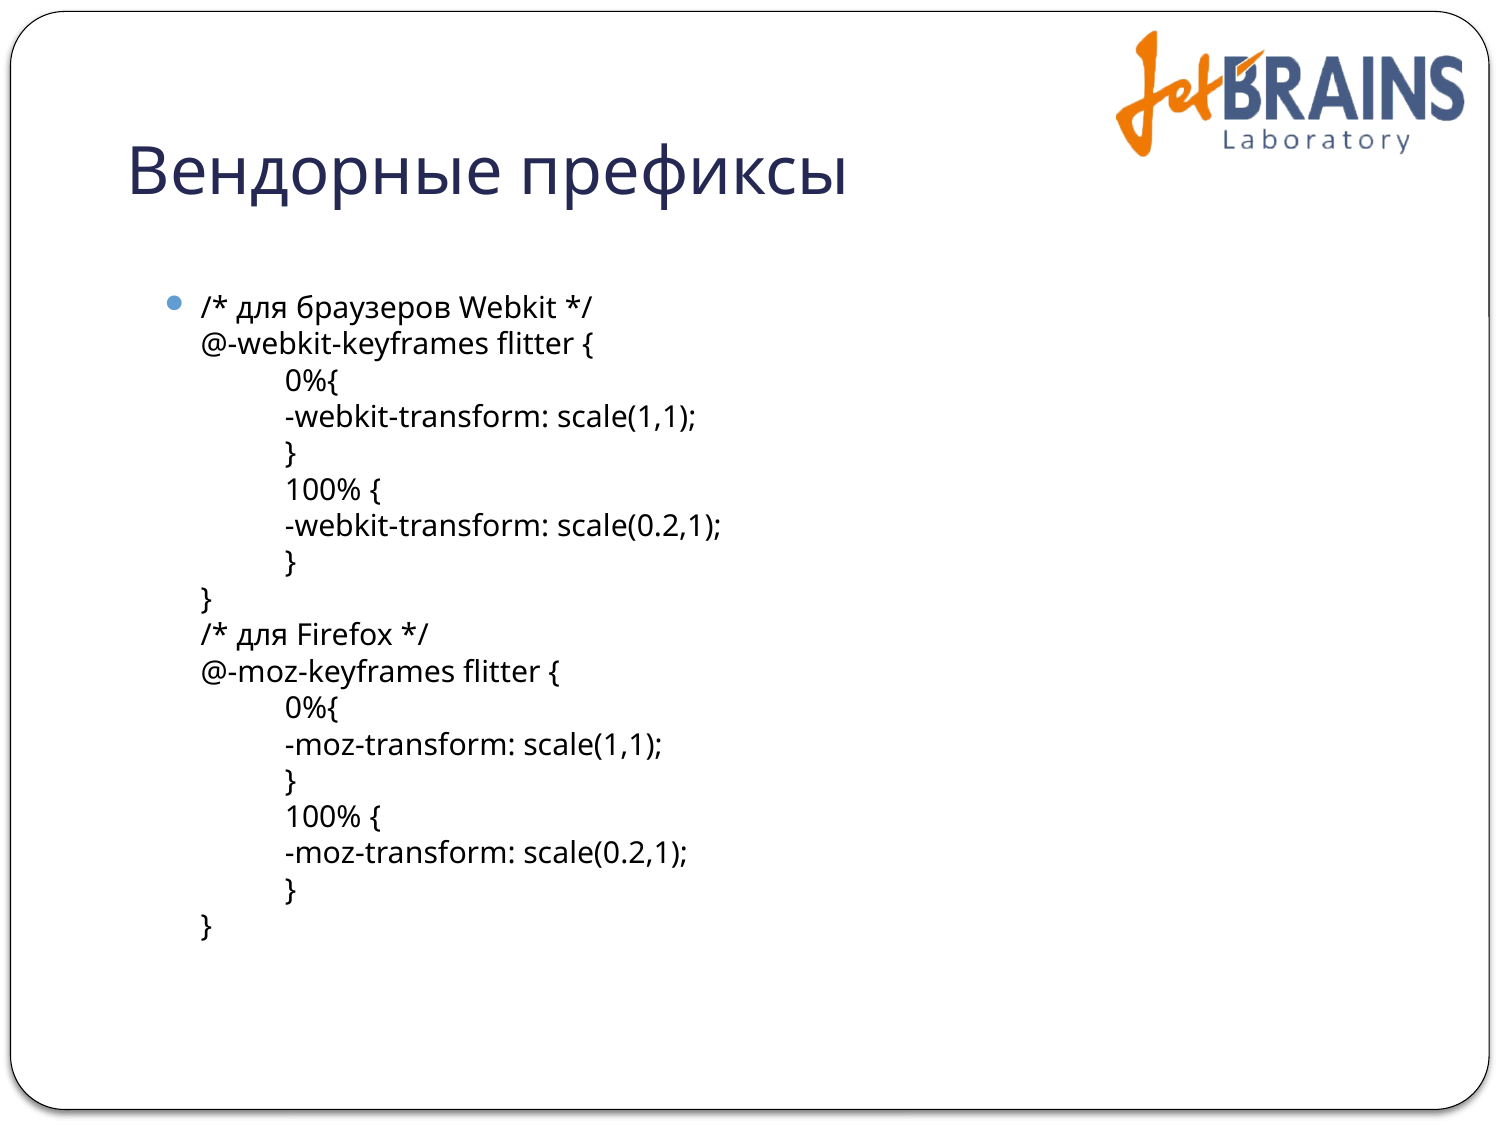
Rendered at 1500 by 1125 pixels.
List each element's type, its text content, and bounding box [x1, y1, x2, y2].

picture [1115, 30, 1465, 158]
list /* для браузеров Webkit */ @-webkit-keyframes flitter { 0%{ -webkit-transform: scale(1,1); } 100% { -webkit-transform: scale(0.2,1); } } /* для Firefox */ @-moz-keyframes flitter { 0%{ -moz-transform: scale(1,1); } 100% { -moz-transform: scale(0.2,1); } } [150, 237, 1425, 988]
title Вендорные префиксы [112, 35, 1388, 223]
